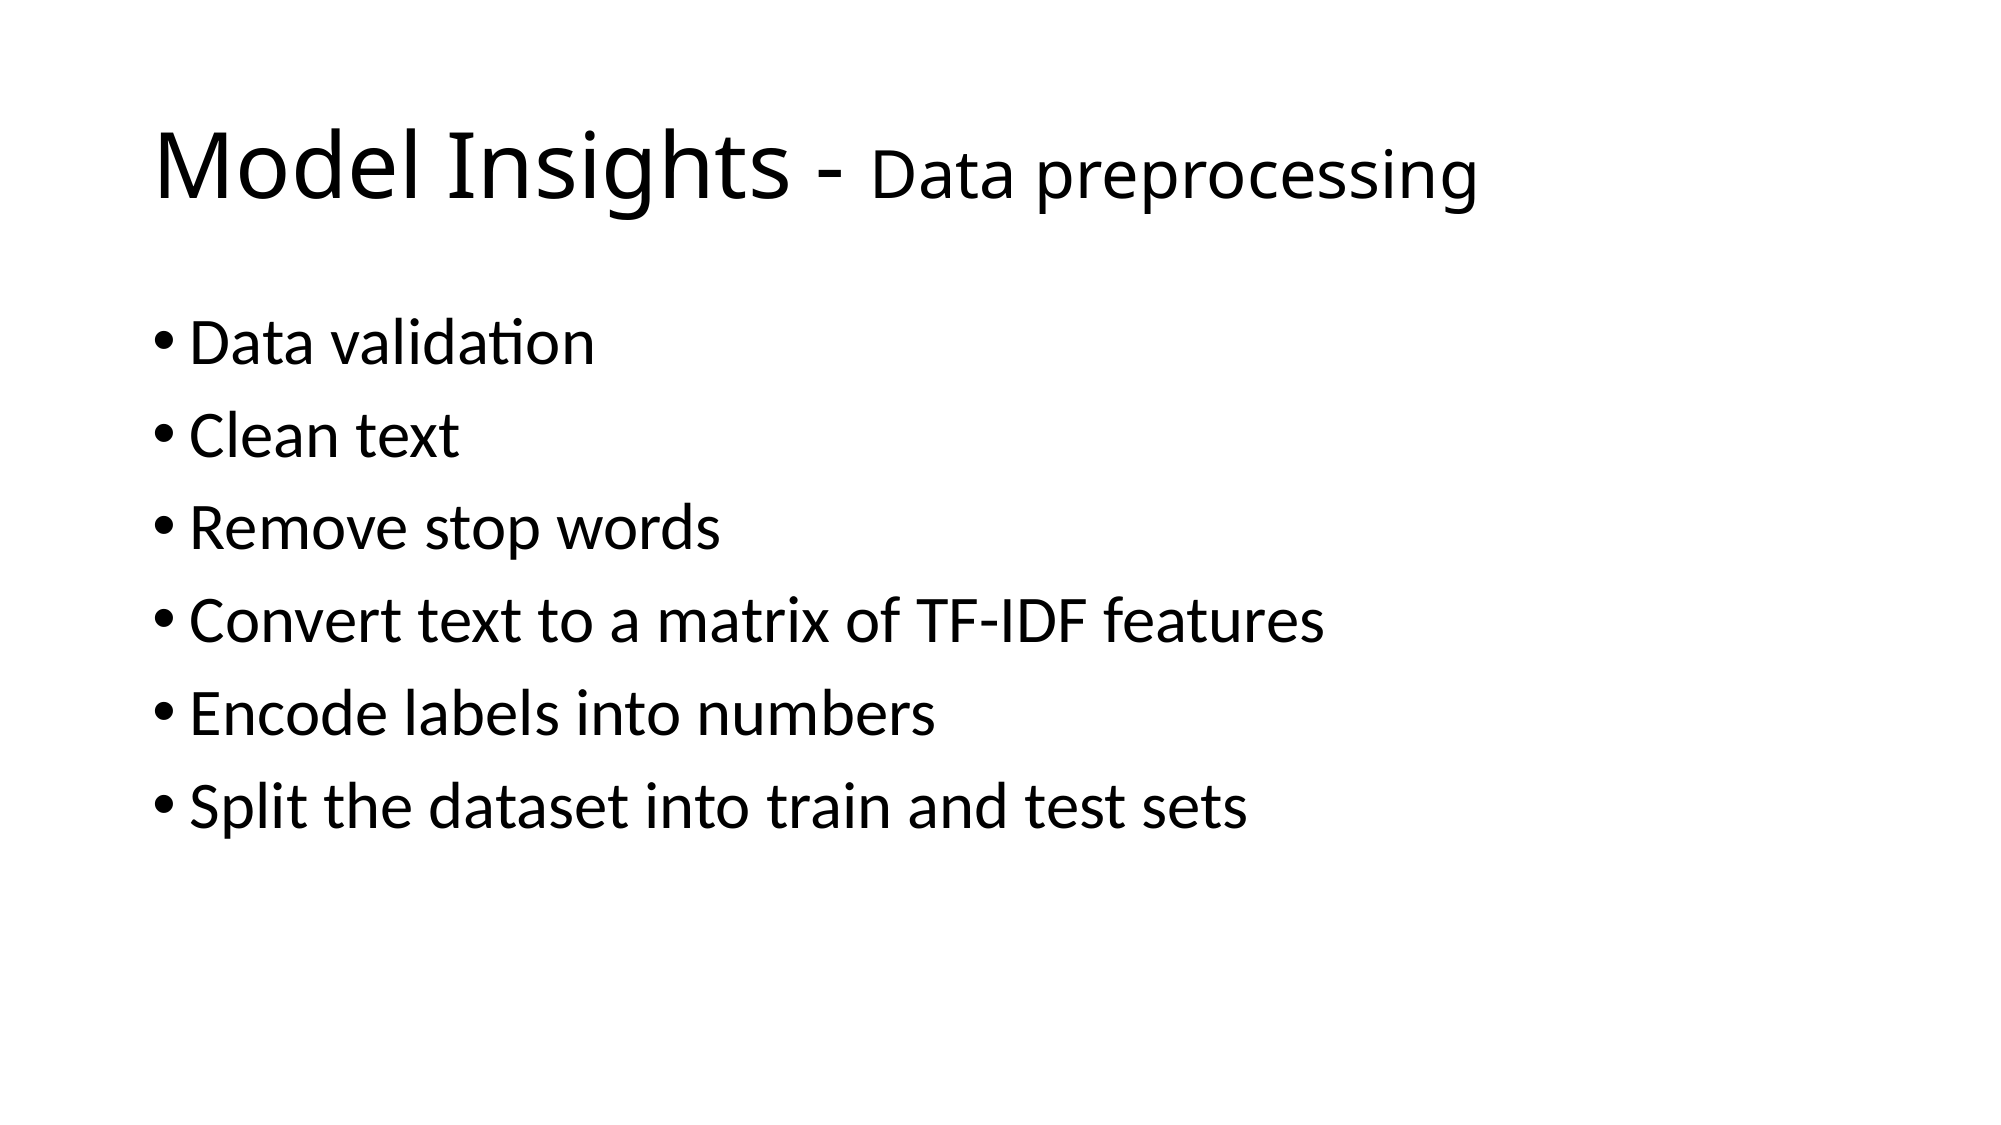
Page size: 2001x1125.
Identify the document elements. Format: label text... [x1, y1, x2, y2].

list Data validation Clean text Remove stop words Convert text to a matrix of TF-IDF features Encode labels into numbers Split the dataset into train and test sets [137, 299, 1863, 1014]
title Model Insights - Data preprocessing [137, 59, 1863, 278]
